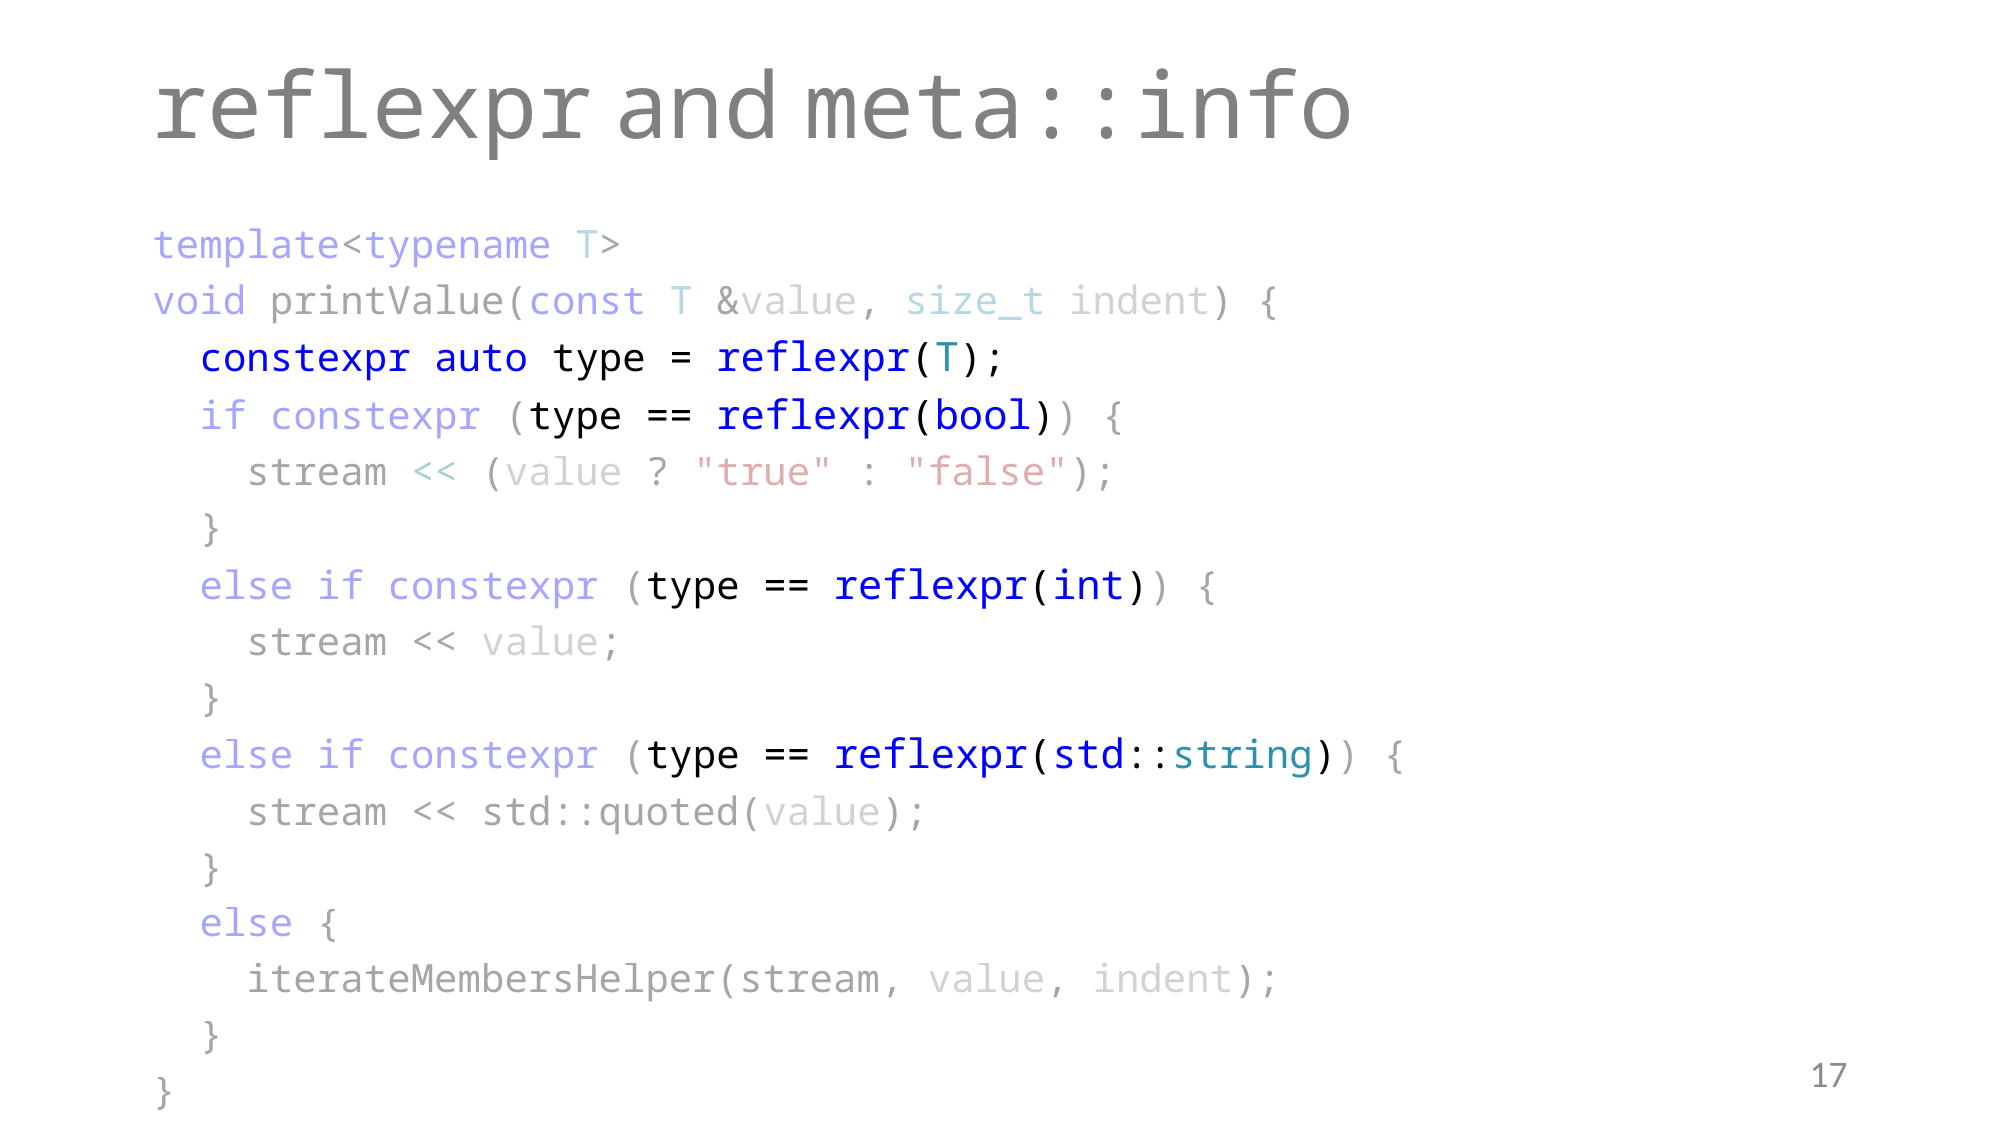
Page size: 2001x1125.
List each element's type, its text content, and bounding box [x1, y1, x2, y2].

title reflexpr and meta::info [137, 0, 1863, 217]
slide_number 17 [1412, 1042, 1863, 1103]
list template<typename T> void printValue(const T &value, size_t indent) { constexpr auto type = reflexpr(T); if constexpr (type == reflexpr(bool)) { stream << (value ? "true" : "false"); } else if constexpr (type == reflexpr(int)) { stream << value; } else if constexpr (type == reflexpr(std::string)) { stream << std::quoted(value); } else { iterateMembersHelper(stream, value, indent); } } [137, 217, 1863, 1125]
